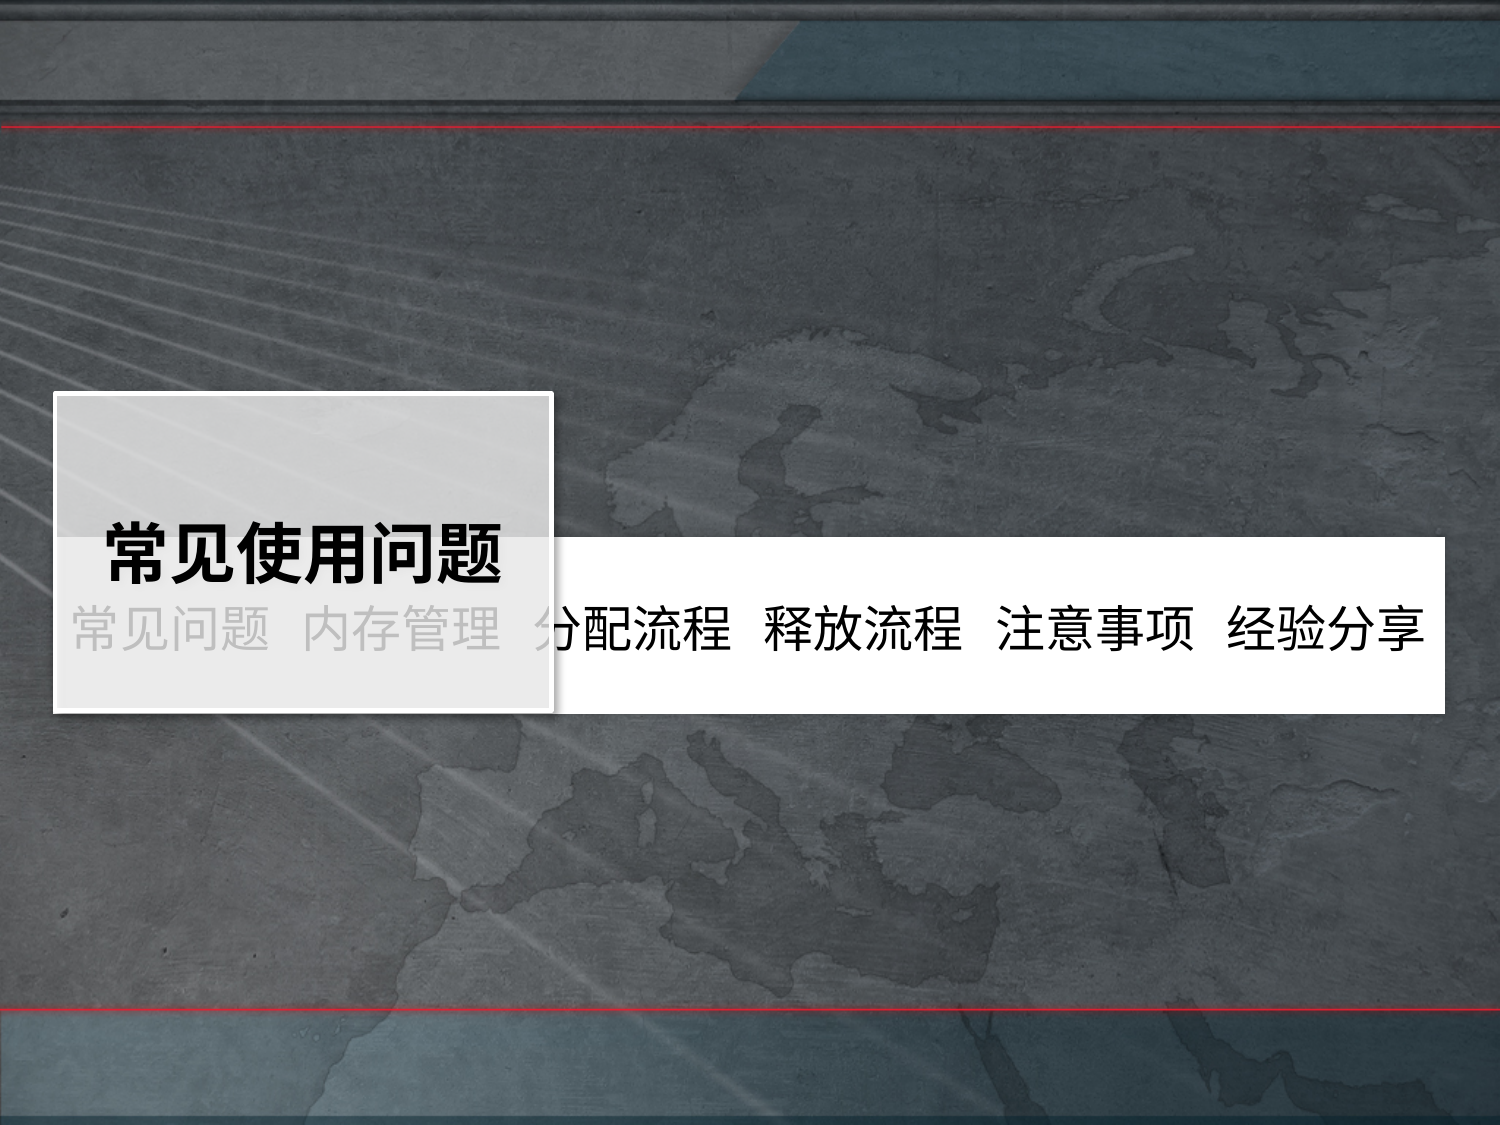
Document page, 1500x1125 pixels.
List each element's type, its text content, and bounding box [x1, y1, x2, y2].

table_header 经验分享 [1214, 541, 1441, 710]
picture [0, 0, 1500, 1125]
table_header 分配流程 [563, 541, 747, 710]
table_header 注意事项 [982, 541, 1210, 710]
text_box 常见使用问题 [53, 391, 553, 713]
table_header 释放流程 [751, 541, 978, 710]
